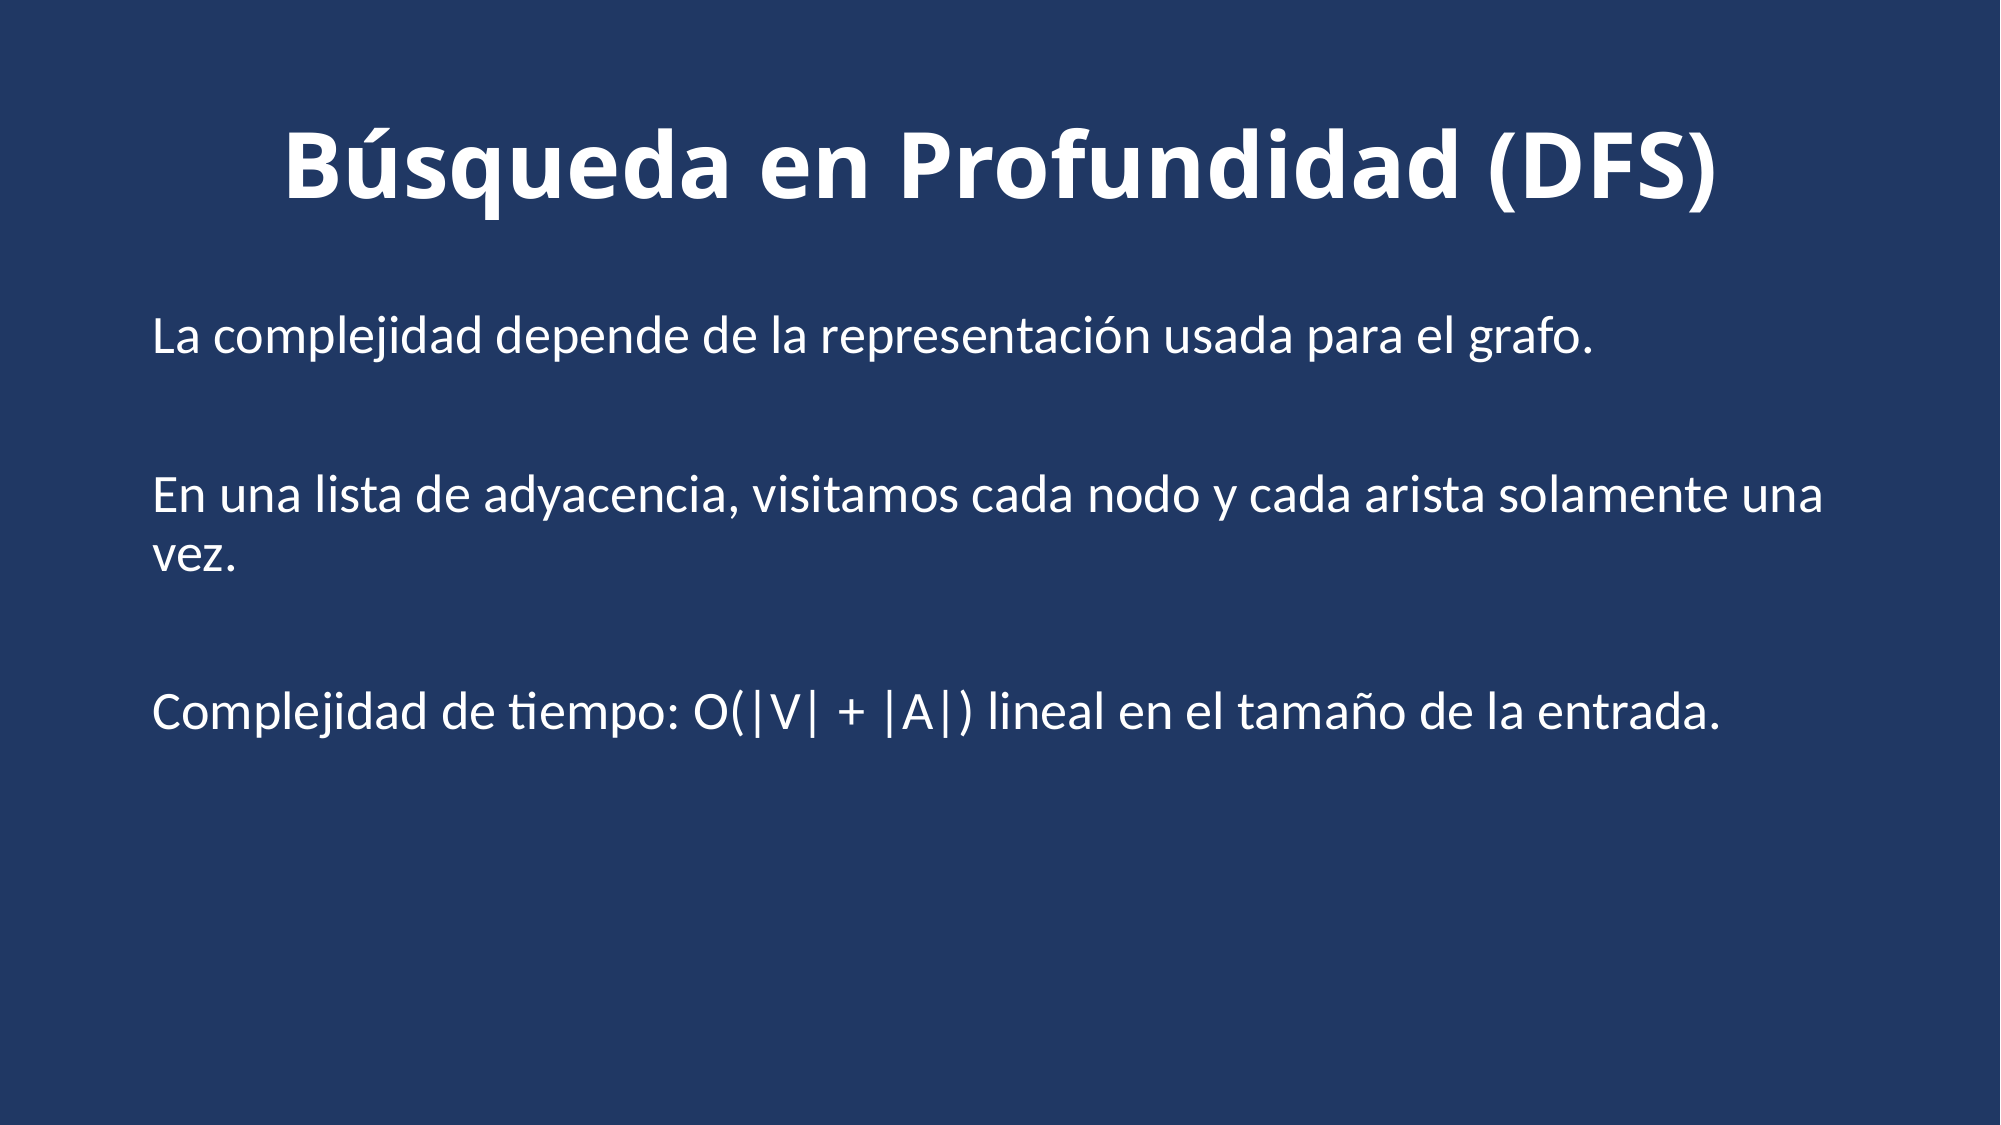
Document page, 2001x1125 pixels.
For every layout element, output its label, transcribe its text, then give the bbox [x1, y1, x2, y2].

title Búsqueda en Profundidad (DFS) [137, 59, 1863, 278]
list La complejidad depende de la representación usada para el grafo. En una lista de adyacencia, visitamos cada nodo y cada arista solamente una vez. Complejidad de tiempo: O(|V| + |A|) lineal en el tamaño de la entrada. [137, 299, 1863, 1007]
